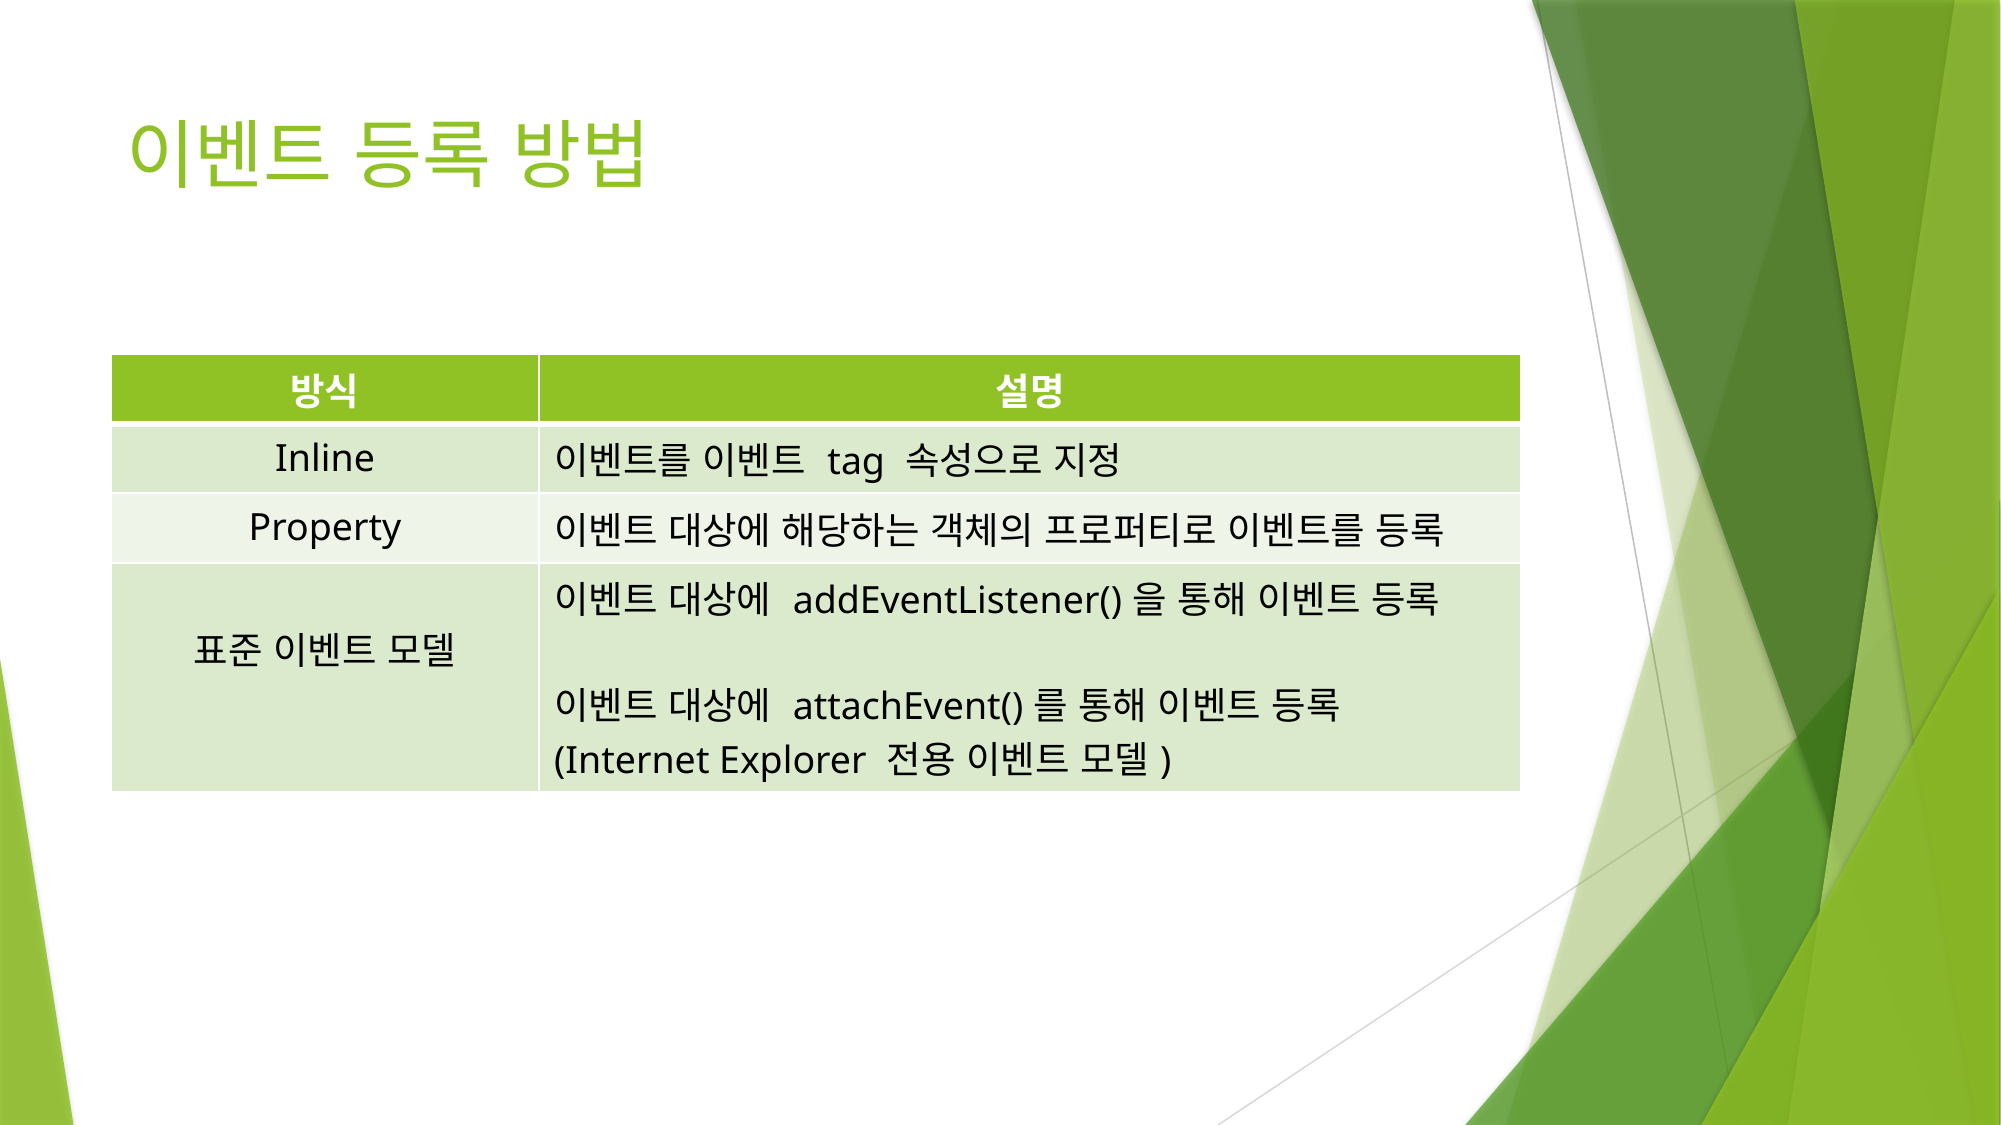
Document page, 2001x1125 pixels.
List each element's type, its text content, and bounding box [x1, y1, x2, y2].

table_header 방식 [112, 355, 538, 421]
table_header 설명 [540, 355, 1520, 421]
table_cell Property [112, 494, 538, 562]
table_cell Inline [112, 427, 538, 492]
table_cell 이벤트 대상에 addEventListener()을 통해 이벤트 등록 이벤트 대상에 attachEvent()를 통해 이벤트 등록(Internet Explorer 전용 이벤트 모델) [540, 564, 1520, 791]
table_cell 표준 이벤트 모델 [112, 564, 538, 791]
table_cell 이벤트를 이벤트 tag 속성으로 지정 [540, 427, 1520, 492]
table_cell 이벤트 대상에 해당하는 객체의 프로퍼티로 이벤트를 등록 [540, 494, 1520, 562]
title 이벤트 등록 방법 [111, 99, 1522, 317]
